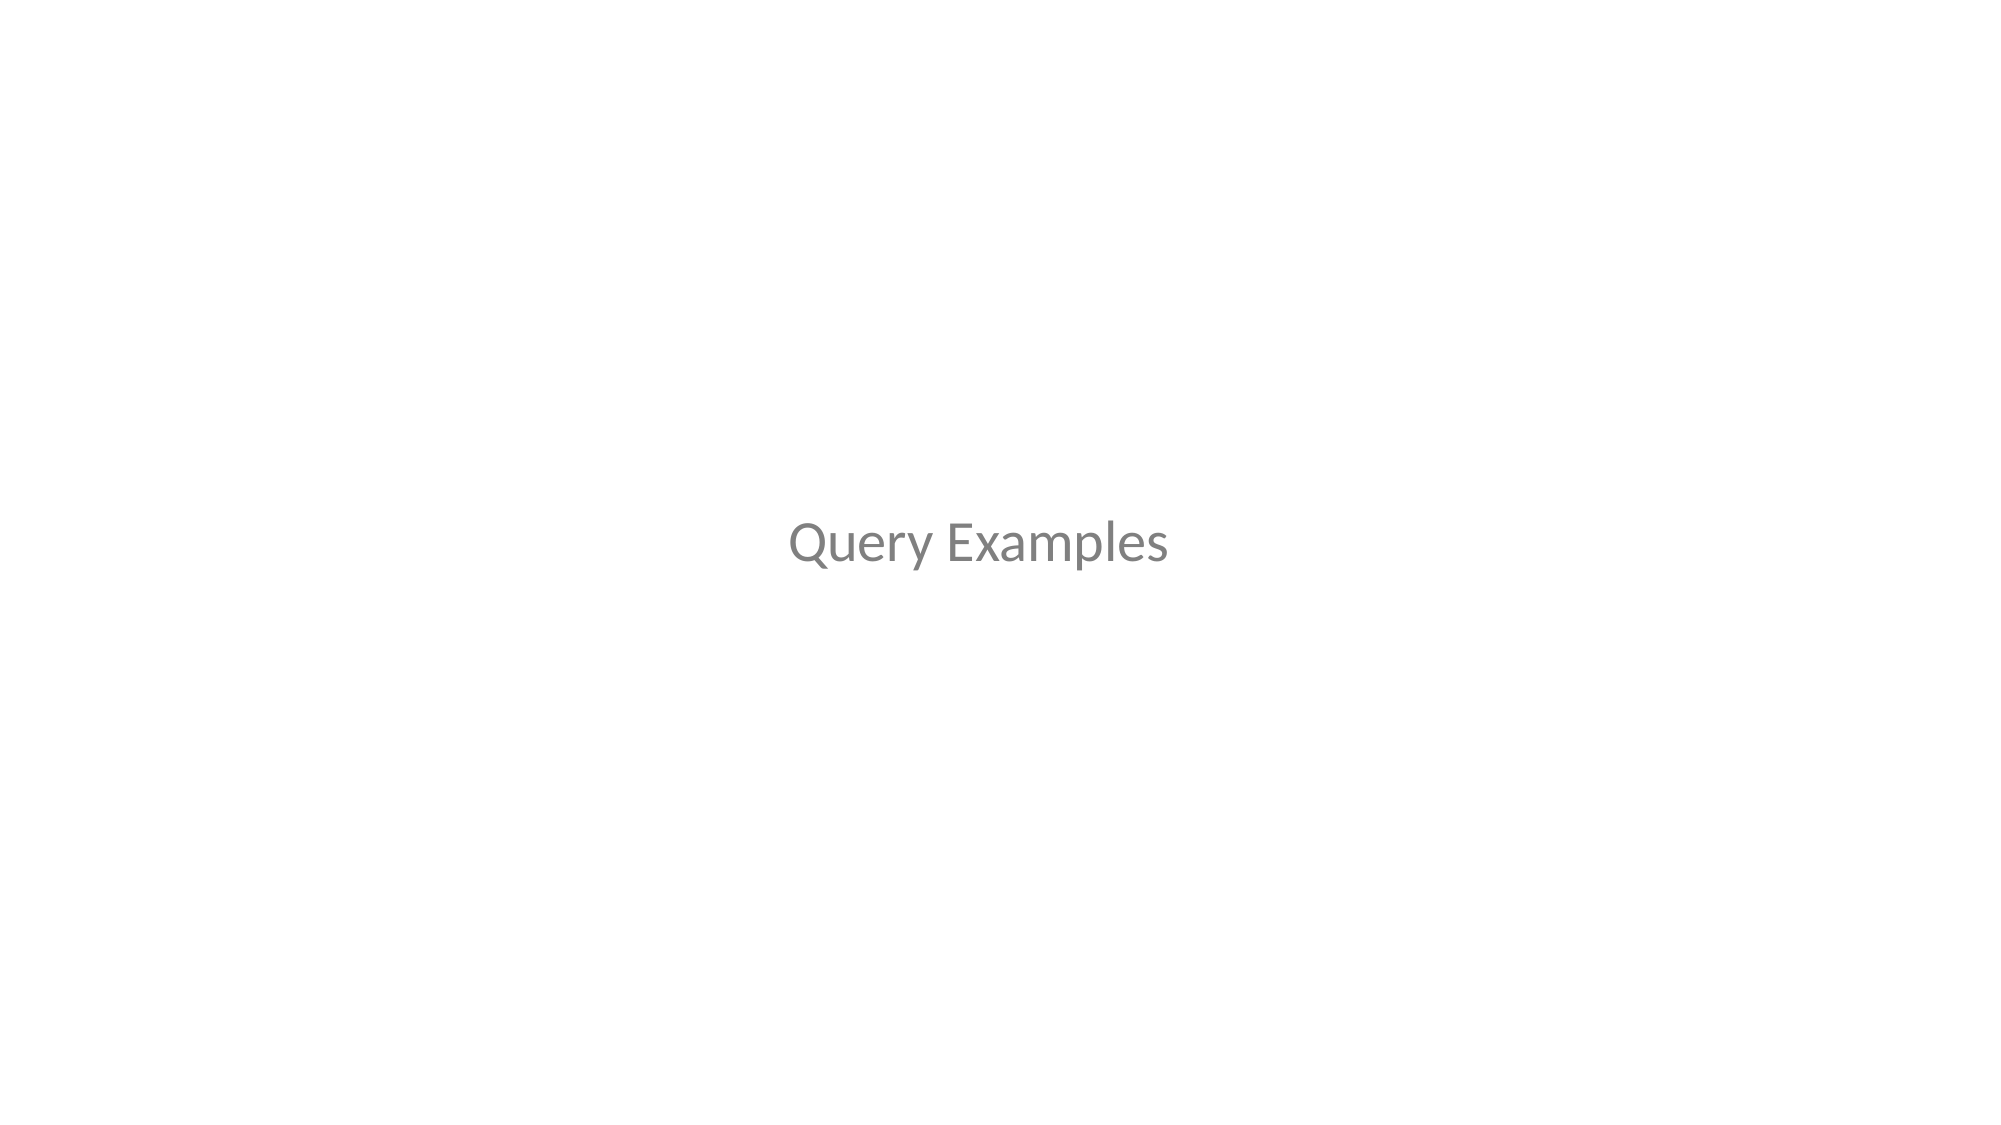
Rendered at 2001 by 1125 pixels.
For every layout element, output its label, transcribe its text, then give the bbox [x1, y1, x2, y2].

text_box Query Examples [216, 495, 1741, 581]
